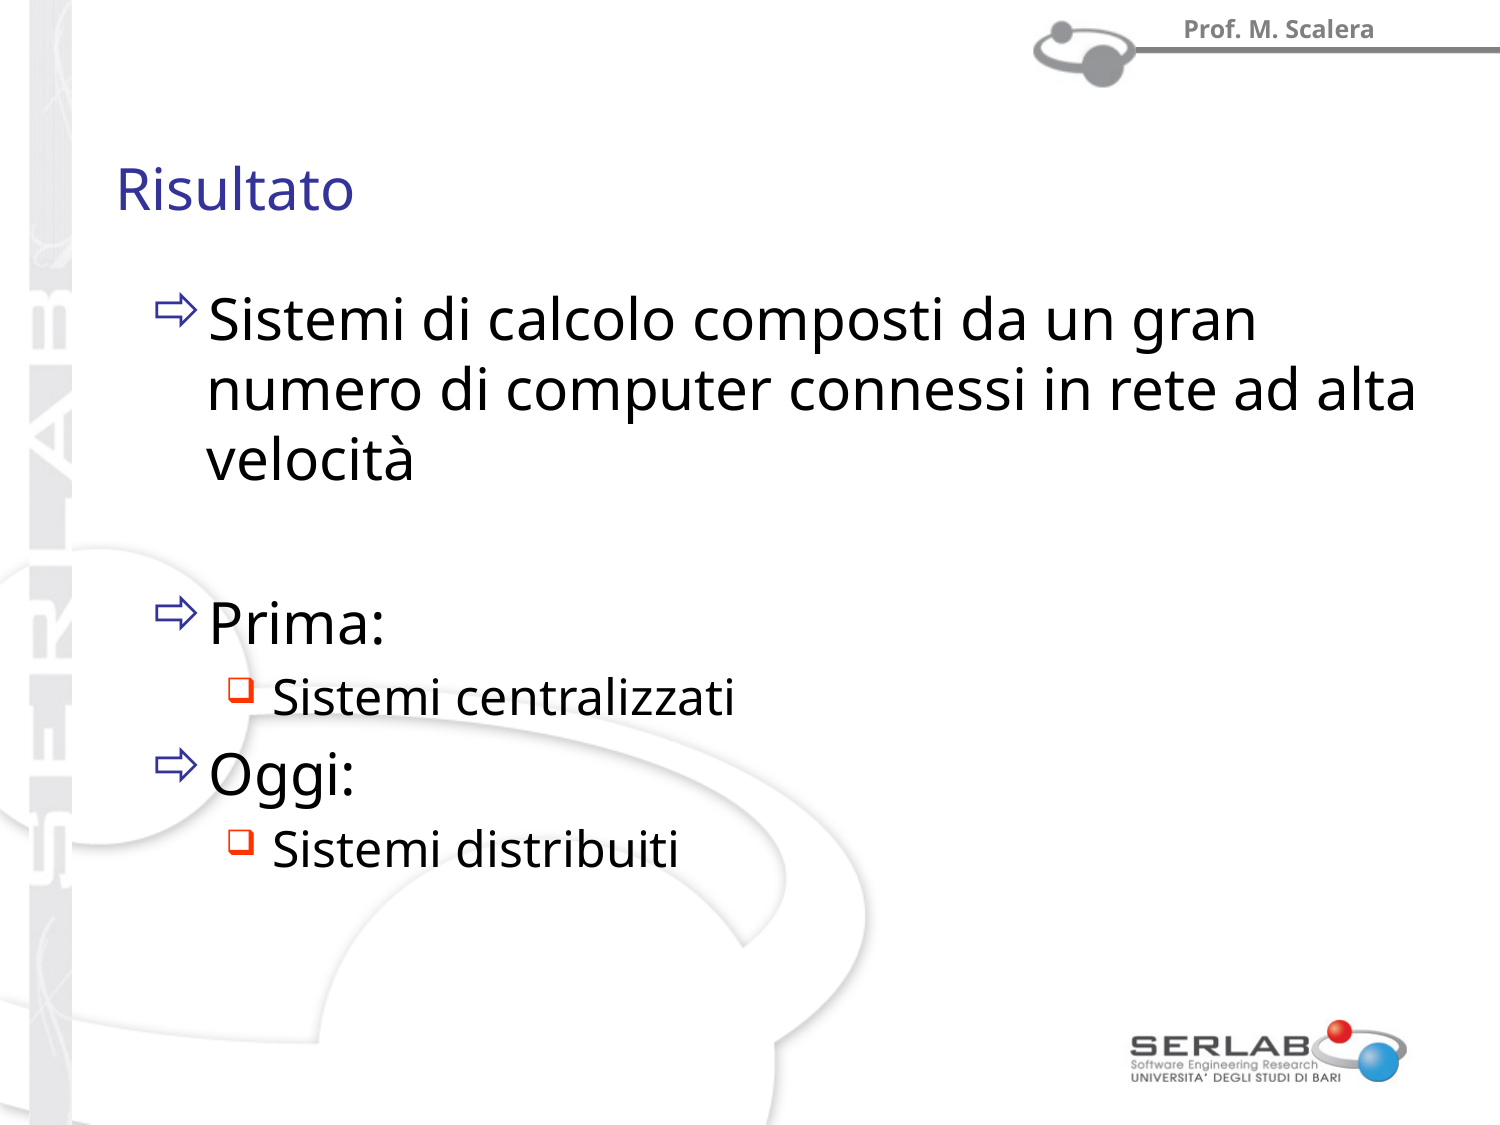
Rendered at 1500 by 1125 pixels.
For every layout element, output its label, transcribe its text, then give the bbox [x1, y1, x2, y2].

picture [1098, 994, 1424, 1106]
picture [950, 19, 1500, 91]
list Sistemi di calcolo composti da un gran numero di computer connessi in rete ad alta velocità Prima: Sistemi centralizzati Oggi: Sistemi distribuiti [135, 274, 1448, 988]
picture [0, 0, 892, 1125]
title Risultato [100, 136, 1451, 238]
